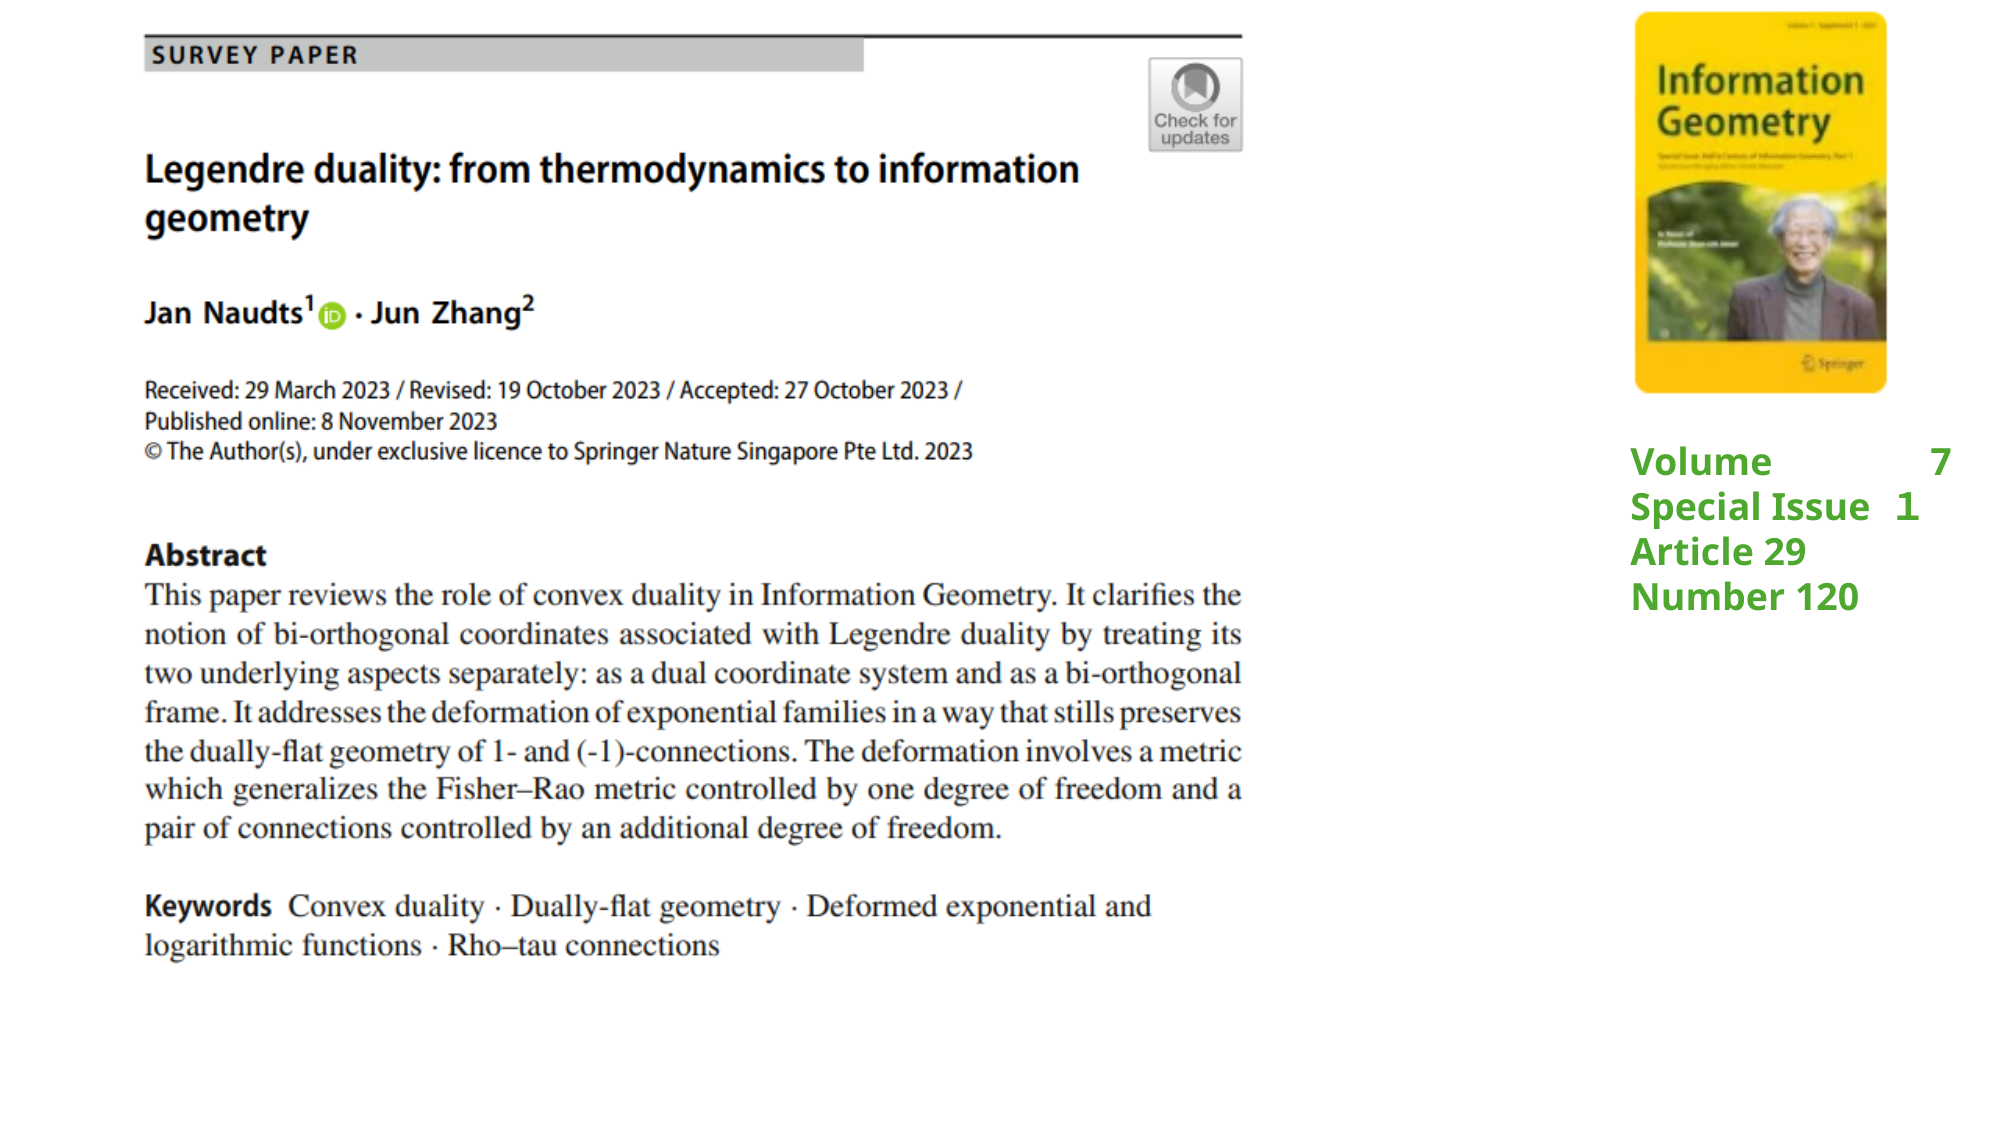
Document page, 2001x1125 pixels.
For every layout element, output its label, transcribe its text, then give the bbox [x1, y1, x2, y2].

text_box Volume 7 Special Issue １ Article 29 Number 120 [1615, 430, 1967, 626]
picture [1629, 0, 1894, 414]
picture [124, 16, 1276, 1001]
